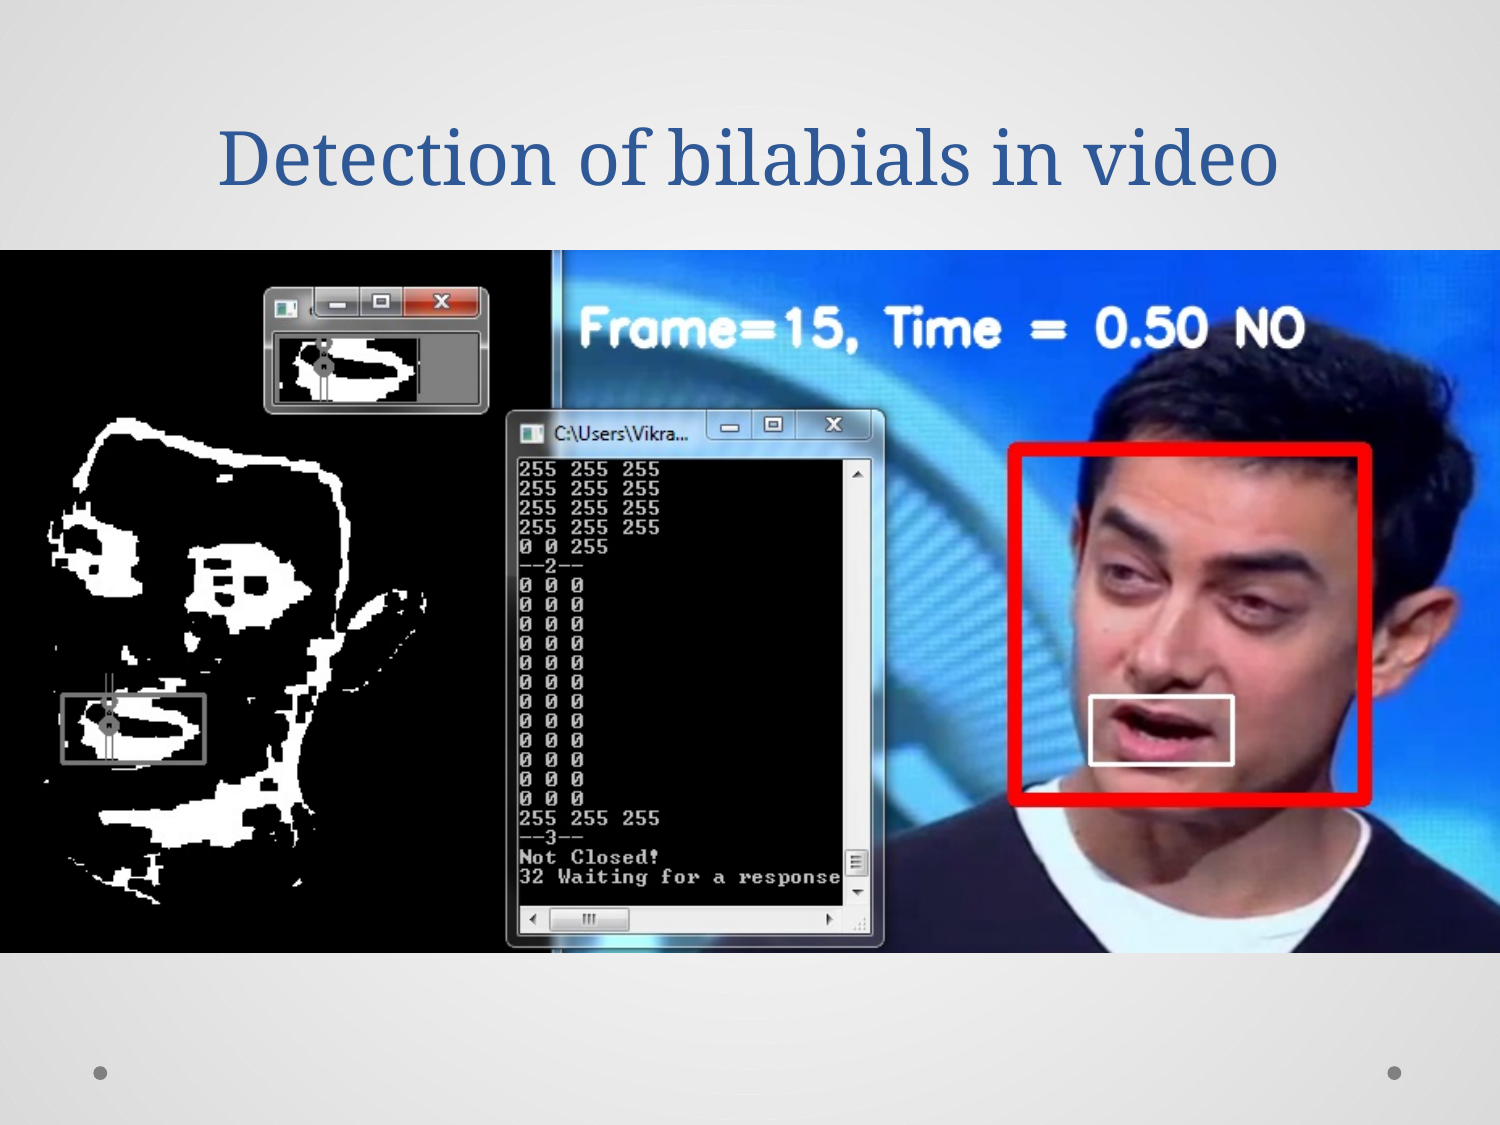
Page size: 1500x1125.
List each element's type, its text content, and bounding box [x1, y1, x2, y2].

title Detection of bilabials in video [75, 0, 1425, 209]
picture [0, 250, 1500, 953]
